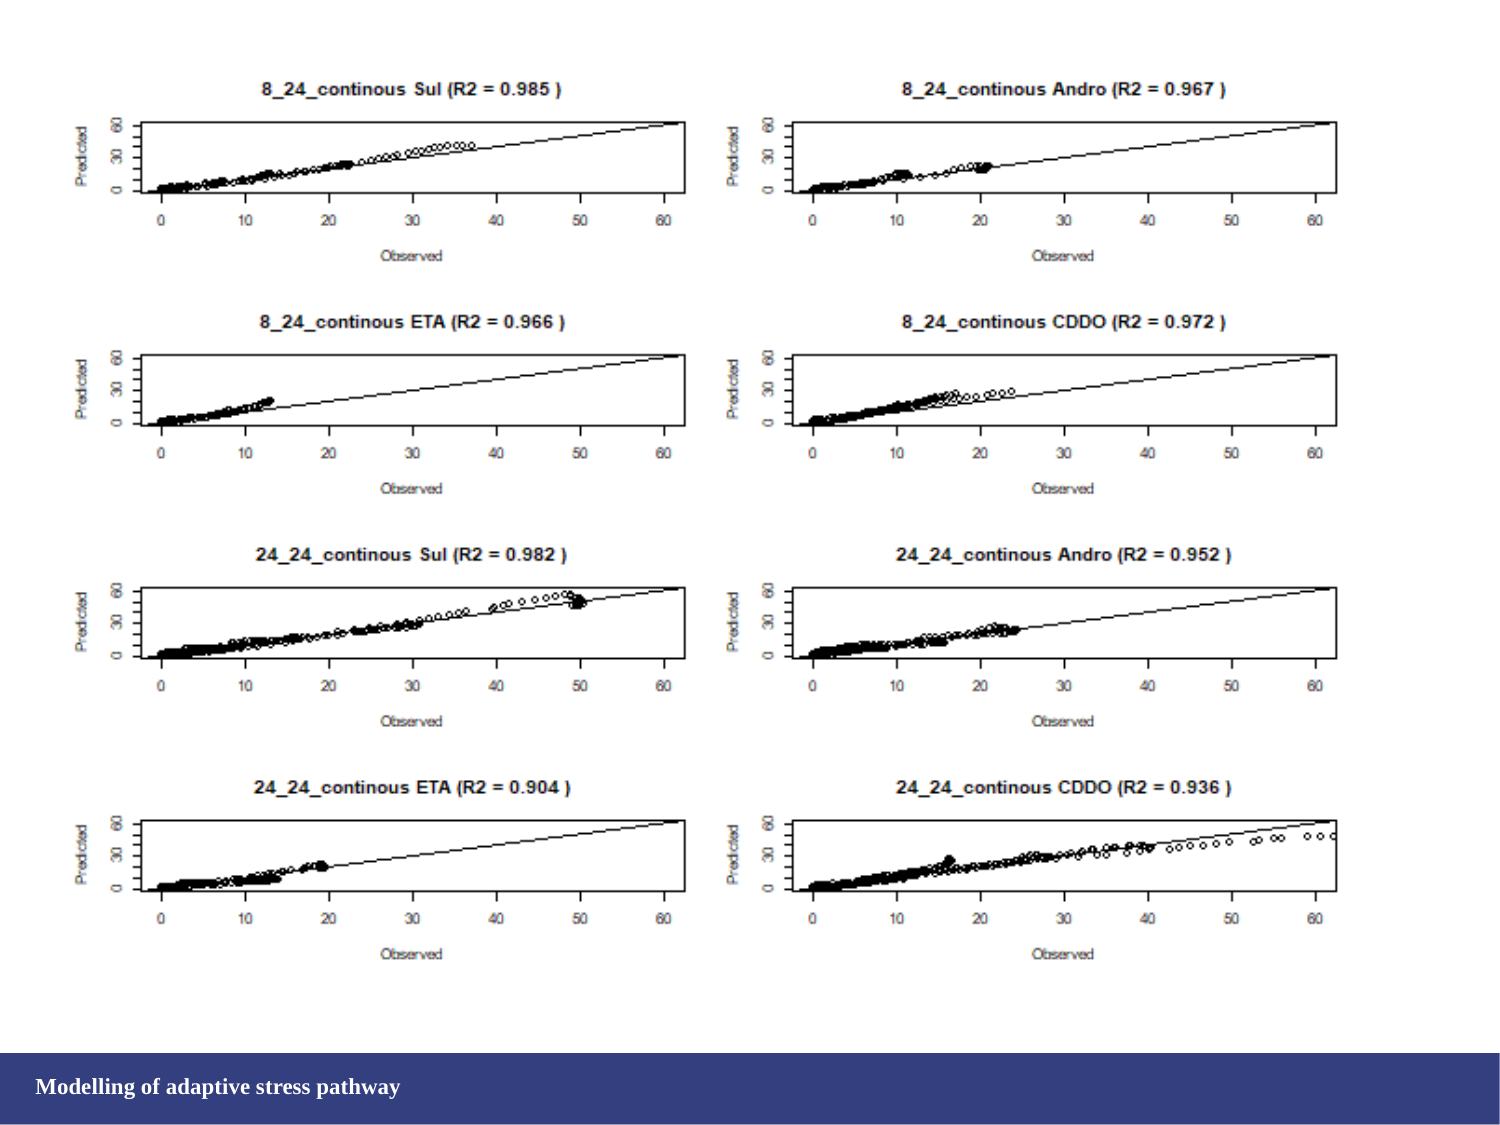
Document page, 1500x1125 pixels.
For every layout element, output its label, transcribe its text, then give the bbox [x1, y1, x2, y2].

text_box Modelling of adaptive stress pathway [20, 1064, 1139, 1107]
picture [70, 51, 1373, 982]
picture [0, 1053, 1500, 1125]
